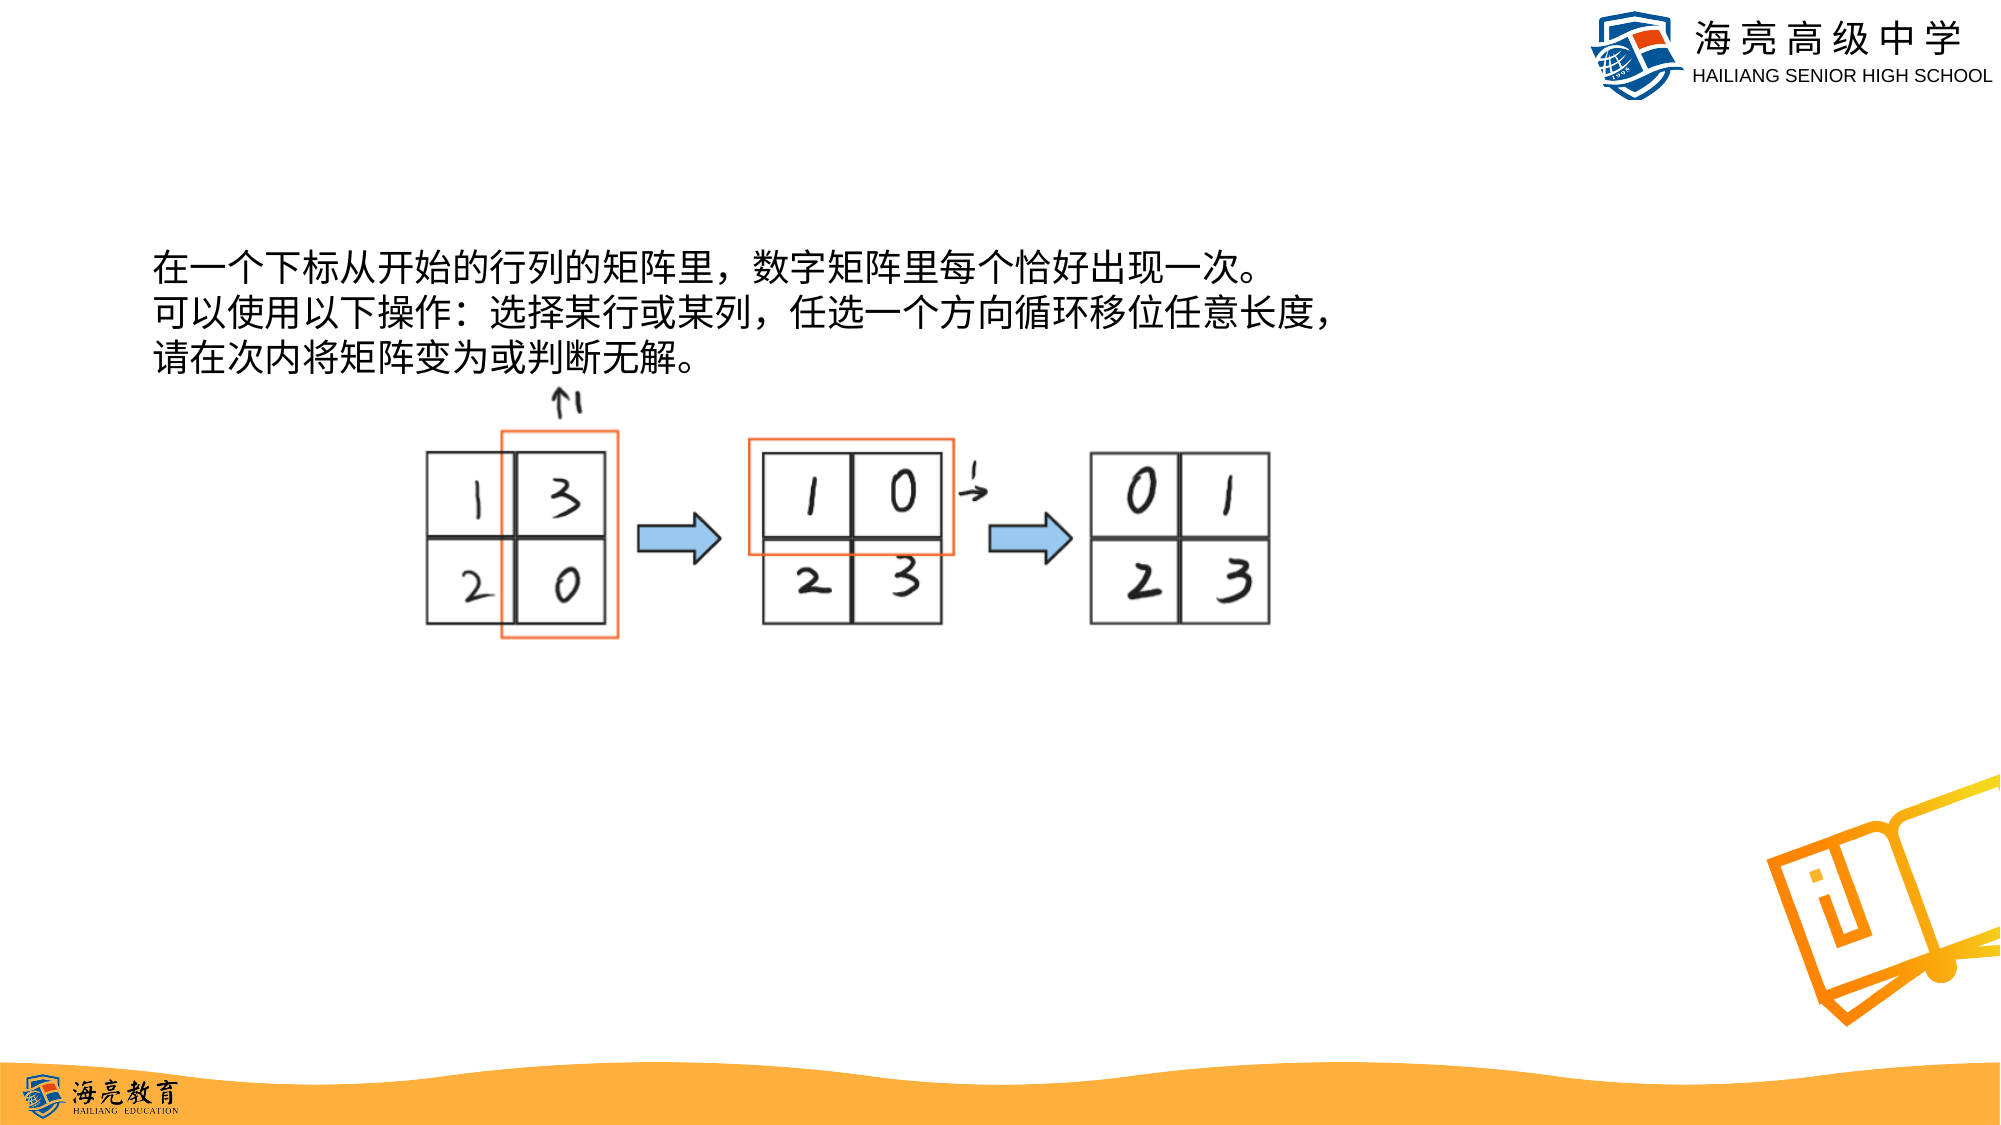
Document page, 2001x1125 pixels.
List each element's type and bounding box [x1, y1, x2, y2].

picture [1766, 772, 2000, 1027]
text_box [1590, 7, 2000, 100]
picture [0, 1062, 2000, 1125]
picture [415, 381, 1278, 647]
